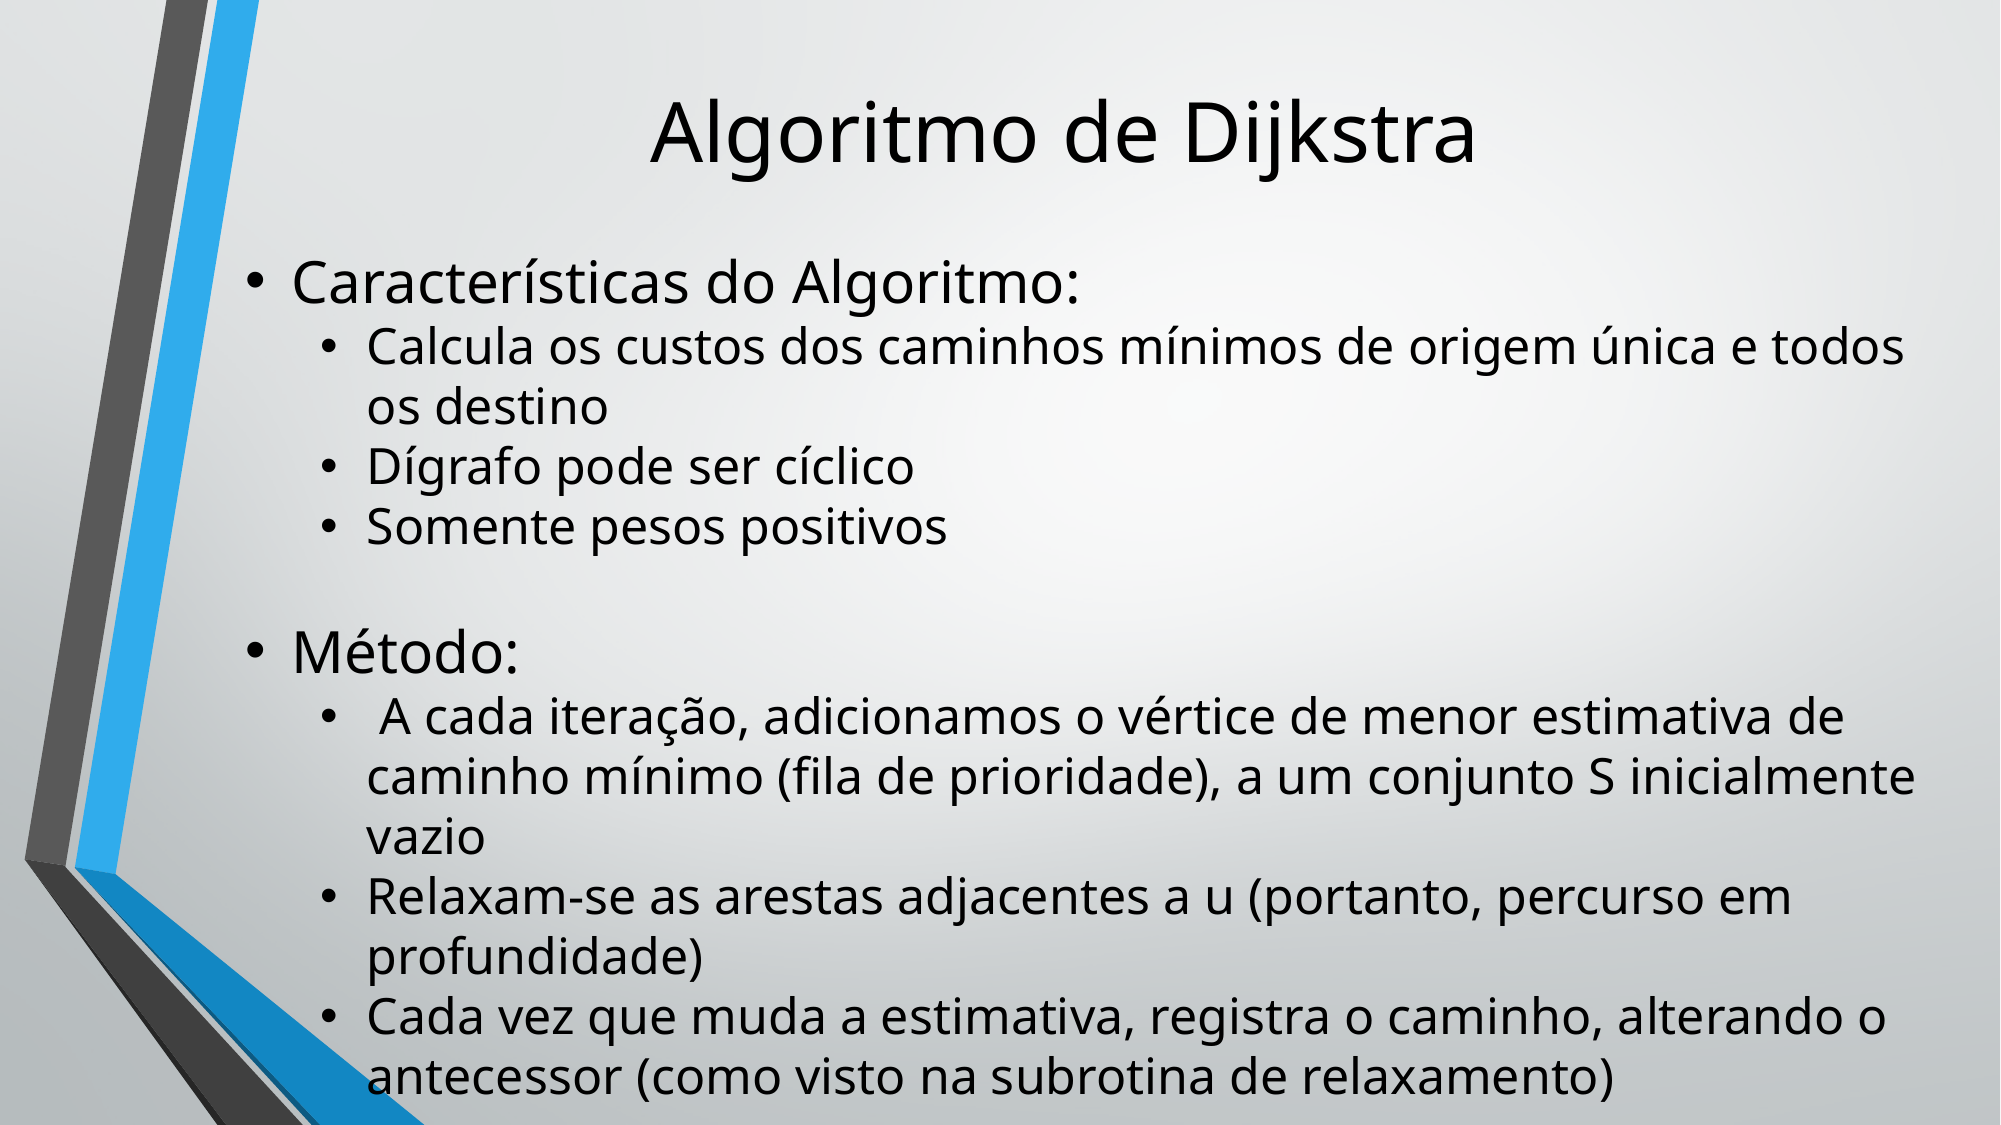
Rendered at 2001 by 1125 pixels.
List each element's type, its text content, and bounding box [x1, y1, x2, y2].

title Algoritmo de Dijkstra [243, 0, 1887, 237]
text_box Características do Algoritmo: Calcula os custos dos caminhos mínimos de origem única e todos os destino Dígrafo pode ser cíclico Somente pesos positivos Método: A cada iteração, adicionamos o vértice de menor estimativa de caminho mínimo (fila de prioridade), a um conjunto S inicialmente vazio Relaxam-se as arestas adjacentes a u (portanto, percurso em profundidade) Cada vez que muda a estimativa, registra o caminho, alterando o antecessor (como visto na subrotina de relaxamento) [230, 237, 1950, 1125]
